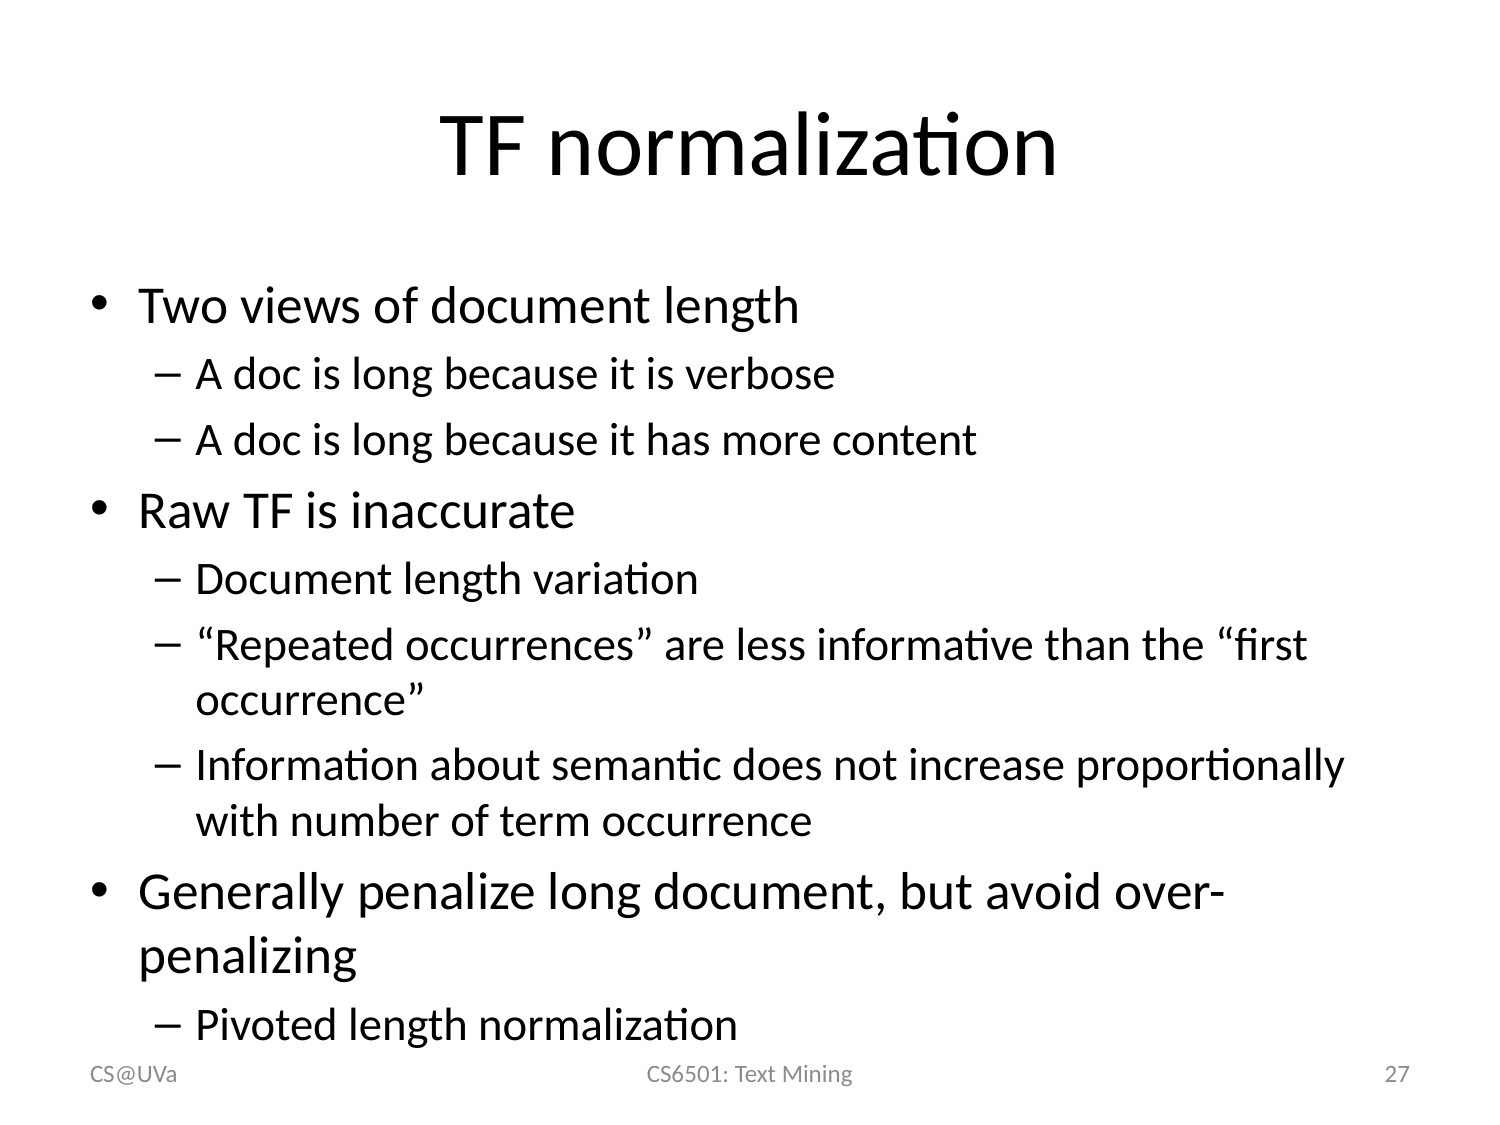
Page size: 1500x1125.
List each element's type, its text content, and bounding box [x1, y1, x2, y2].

slide_number CS@UVa [75, 1042, 425, 1103]
footer CS6501: Text Mining [512, 1042, 988, 1103]
list Two views of document length A doc is long because it is verbose A doc is long because it has more content Raw TF is inaccurate Document length variation “Repeated occurrences” are less informative than the “first occurrence” Information about semantic does not increase proportionally with number of term occurrence Generally penalize long document, but avoid over-penalizing Pivoted length normalization [75, 262, 1425, 1063]
title TF normalization [75, 45, 1425, 233]
slide_number 27 [1074, 1042, 1425, 1103]
